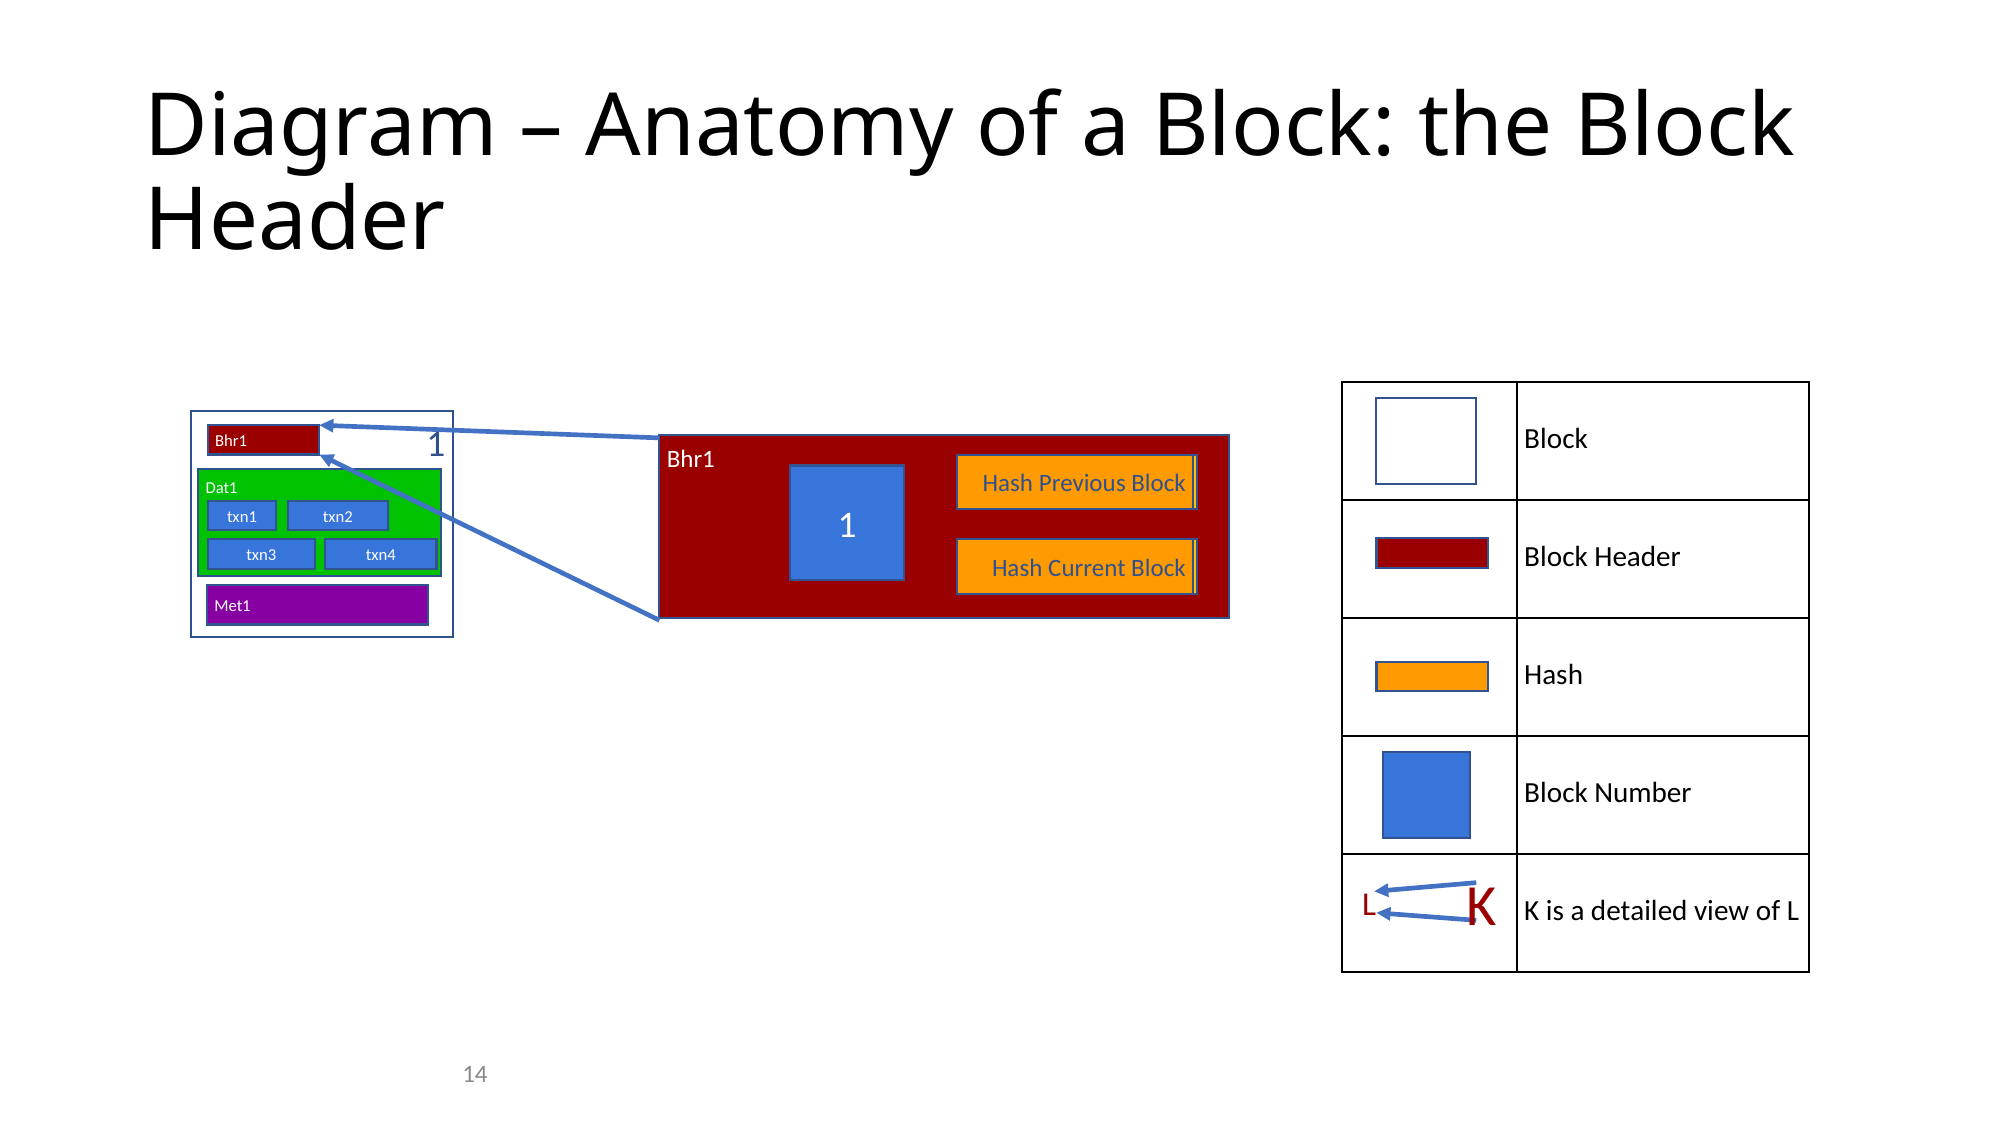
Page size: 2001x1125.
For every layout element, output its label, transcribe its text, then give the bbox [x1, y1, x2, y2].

table_cell K is a detailed view of L [1518, 855, 1808, 971]
text_box [1376, 661, 1489, 692]
table_cell [1343, 855, 1516, 971]
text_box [206, 584, 429, 625]
title Diagram – Anatomy of a Block: the Block Header [136, 65, 1863, 284]
text_box [1383, 751, 1470, 839]
text_box [1384, 907, 1458, 920]
text_box [1376, 538, 1489, 568]
slide_number 14 [451, 1050, 496, 1096]
table_cell Block Header [1518, 501, 1808, 617]
table_cell Block Number [1518, 737, 1808, 853]
text_box [1376, 397, 1477, 484]
table_header [1343, 383, 1516, 499]
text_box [324, 535, 437, 573]
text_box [1194, 539, 1198, 595]
text_box L [1354, 874, 1384, 930]
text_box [659, 435, 1230, 618]
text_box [207, 535, 316, 573]
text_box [287, 497, 389, 534]
text_box K [1458, 859, 1505, 945]
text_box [190, 411, 454, 638]
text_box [1194, 454, 1198, 510]
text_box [197, 468, 441, 577]
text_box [956, 539, 1194, 595]
text_box [1384, 884, 1458, 897]
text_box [789, 465, 905, 580]
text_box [207, 497, 277, 534]
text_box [207, 421, 320, 459]
table_cell [1343, 619, 1516, 735]
table_header Block [1518, 383, 1808, 499]
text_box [956, 454, 1194, 510]
table_cell [1343, 501, 1516, 617]
table_cell [1343, 737, 1516, 853]
table_cell Hash [1518, 619, 1808, 735]
